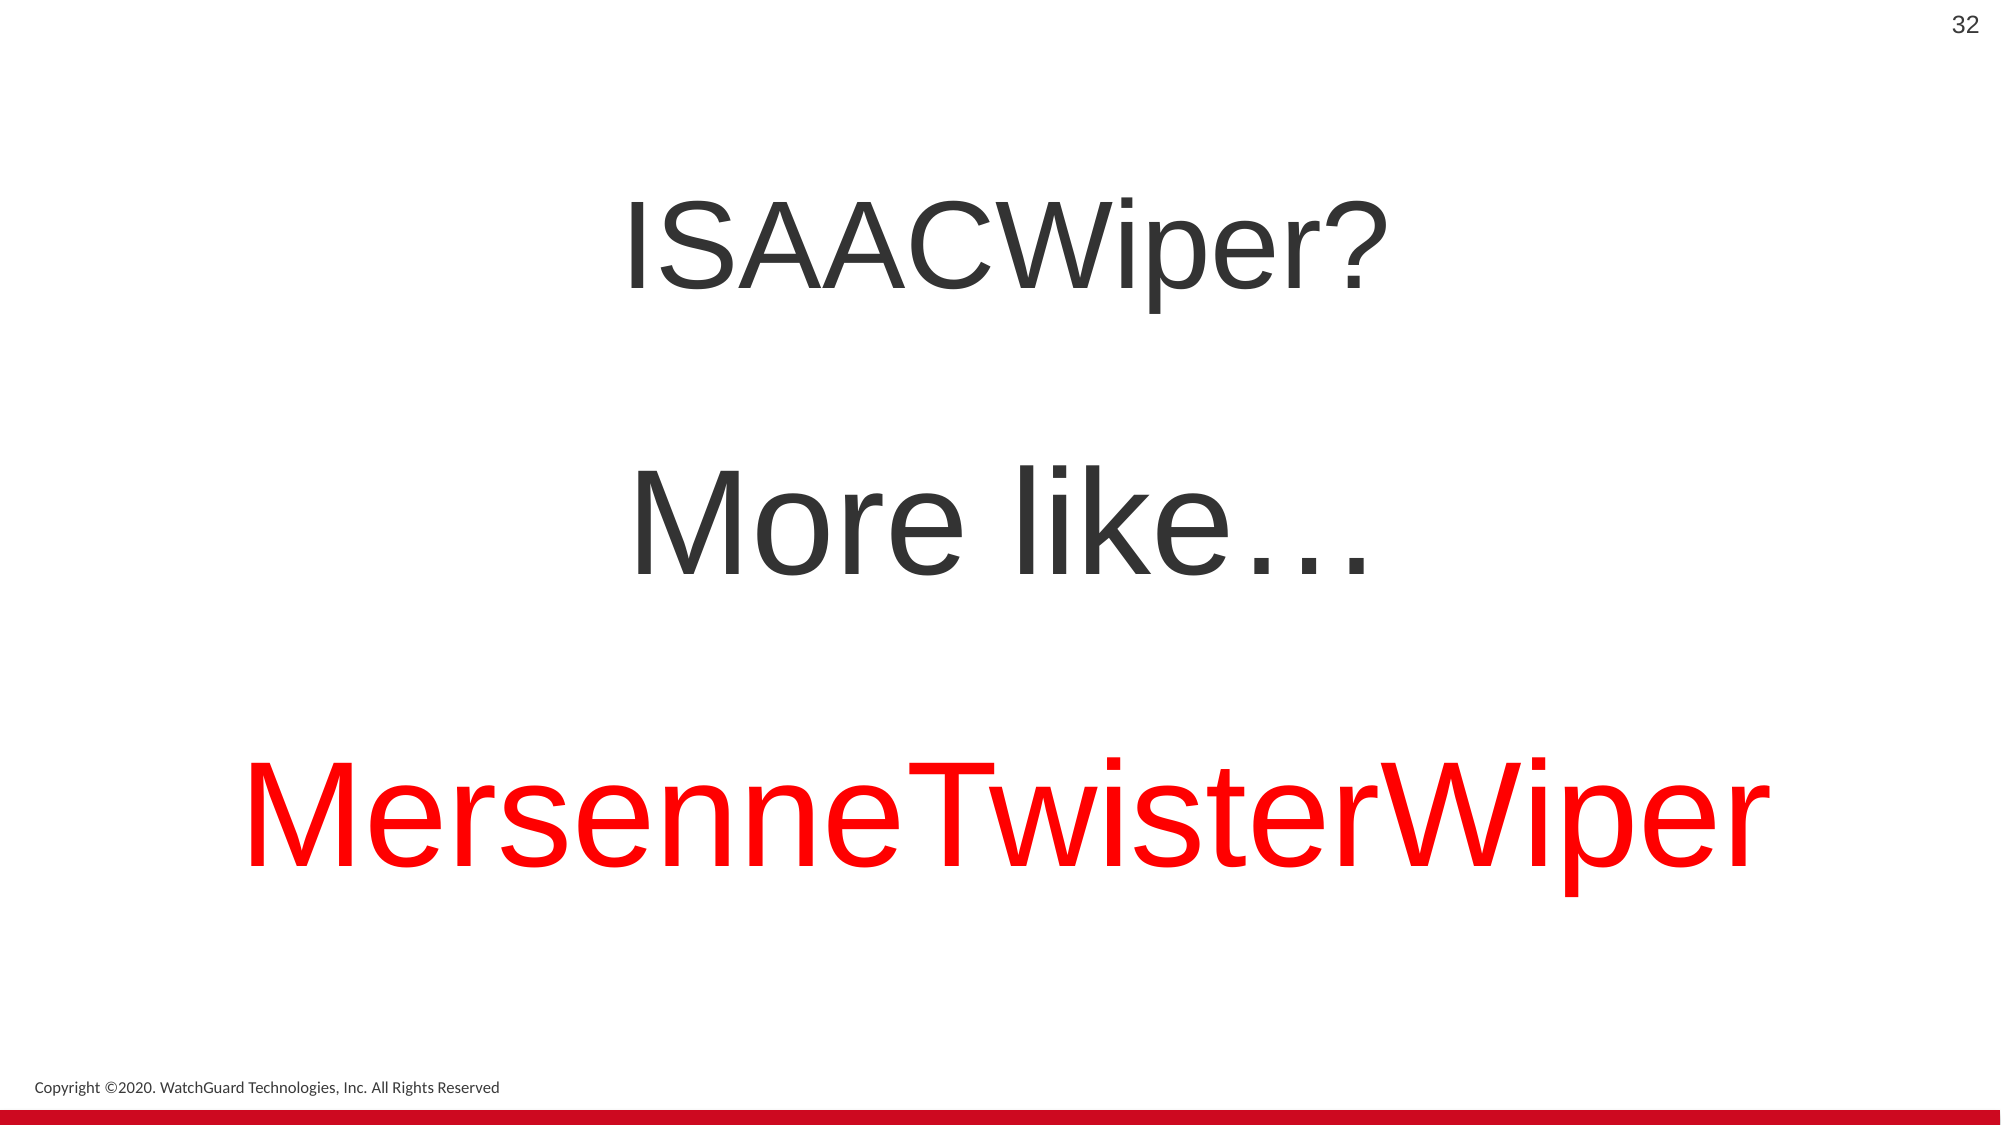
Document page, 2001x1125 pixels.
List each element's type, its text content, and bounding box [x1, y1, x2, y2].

list ISAACWiper? More like… MersenneTwisterWiper [99, 53, 1900, 1007]
slide_number 32 [1865, 0, 1995, 54]
